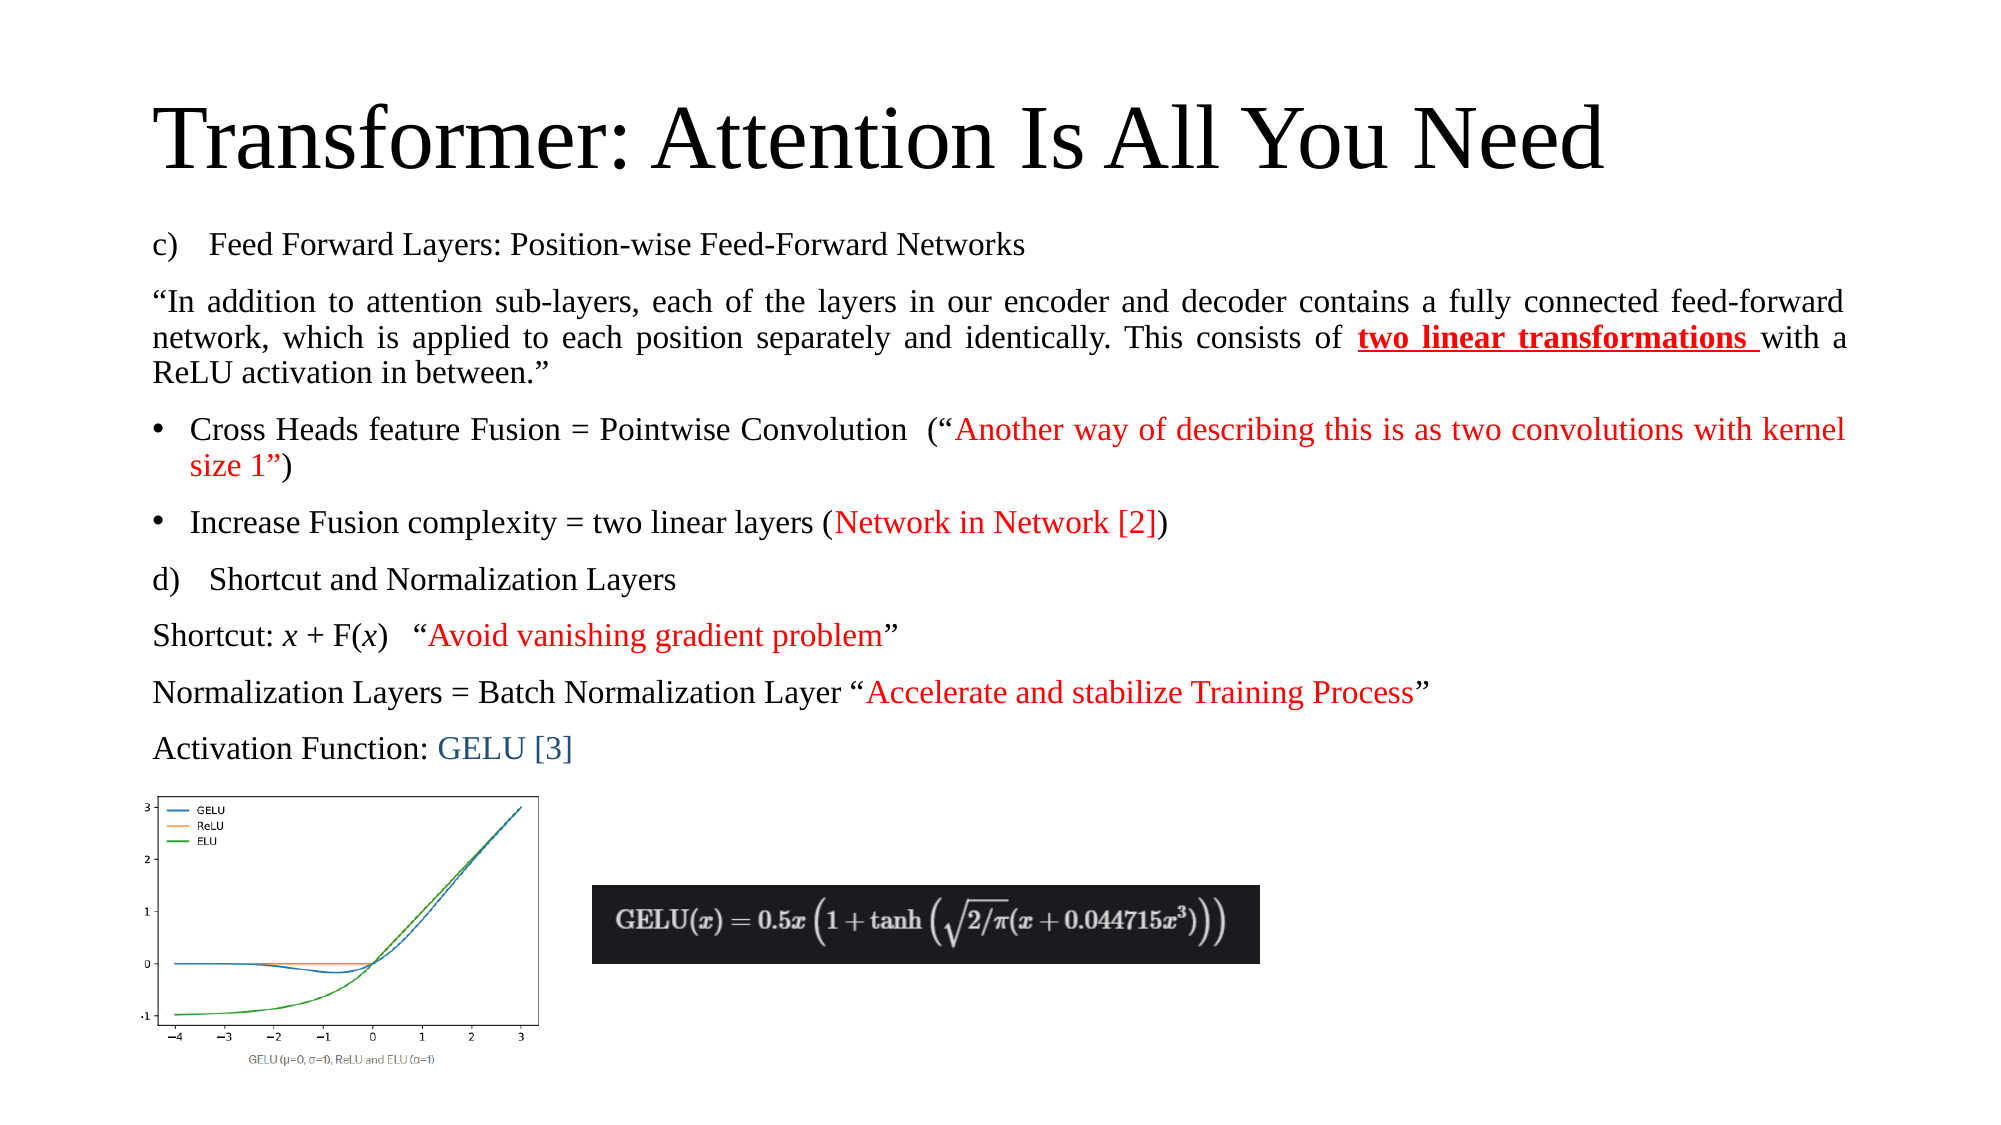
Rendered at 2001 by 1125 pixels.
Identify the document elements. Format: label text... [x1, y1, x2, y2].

picture [137, 786, 556, 1072]
title Transformer: Attention Is All You Need [137, 59, 1863, 218]
list Feed Forward Layers: Position-wise Feed-Forward Networks “In addition to attention sub-layers, each of the layers in our encoder and decoder contains a fully connected feed-forward network, which is applied to each position separately and identically. This consists of two linear transformations with a ReLU activation in between.” Cross Heads feature Fusion = Pointwise Convolution (“Another way of describing this is as two convolutions with kernel size 1”) Increase Fusion complexity = two linear layers (Network in Network [2]) Shortcut and Normalization Layers Shortcut: x + F(x) “Avoid vanishing gradient problem” Normalization Layers = Batch Normalization Layer “Accelerate and stabilize Training Process” Activation Function: GELU [3] [137, 219, 1863, 934]
picture [592, 885, 1260, 964]
